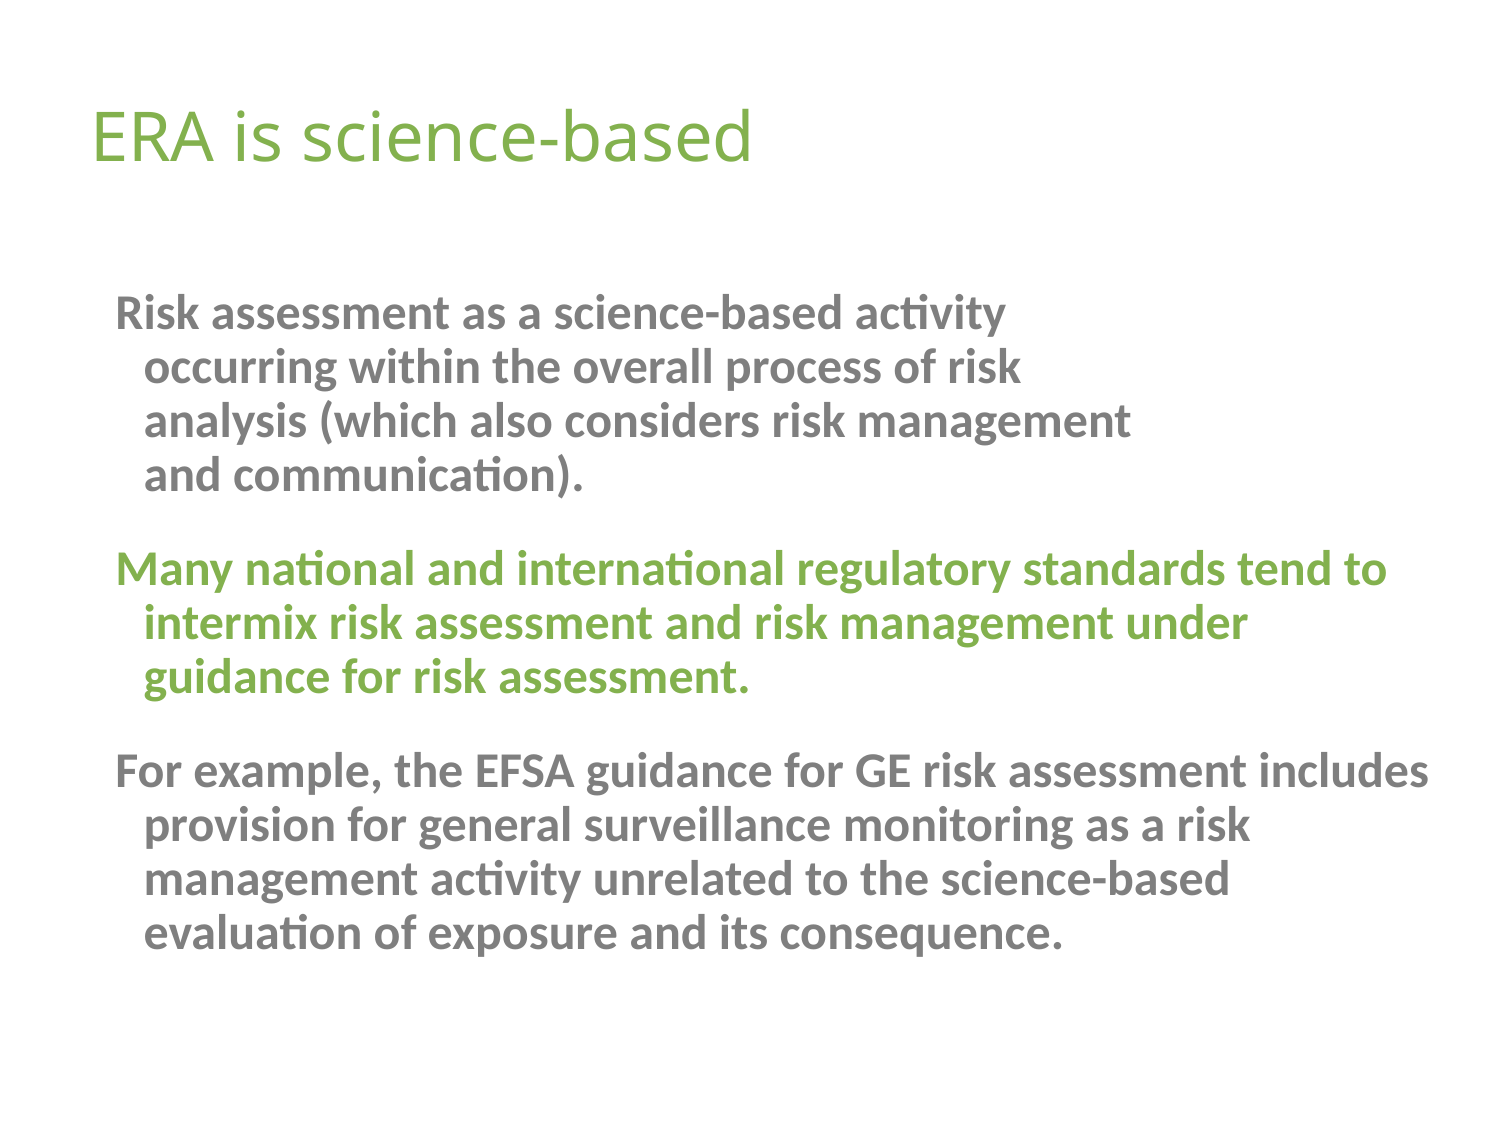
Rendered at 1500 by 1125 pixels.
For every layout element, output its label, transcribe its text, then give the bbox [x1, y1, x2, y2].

title ERA is science-based [75, 45, 1425, 233]
list Risk assessment as a science-based activity occurring within the overall process of risk analysis (which also considers risk management and communication). Many national and international regulatory standards tend to intermix risk assessment and risk management under guidance for risk assessment. For example, the EFSA guidance for GE risk assessment includes provision for general surveillance monitoring as a risk management activity unrelated to the science-based evaluation of exposure and its consequence. [100, 278, 1451, 1054]
